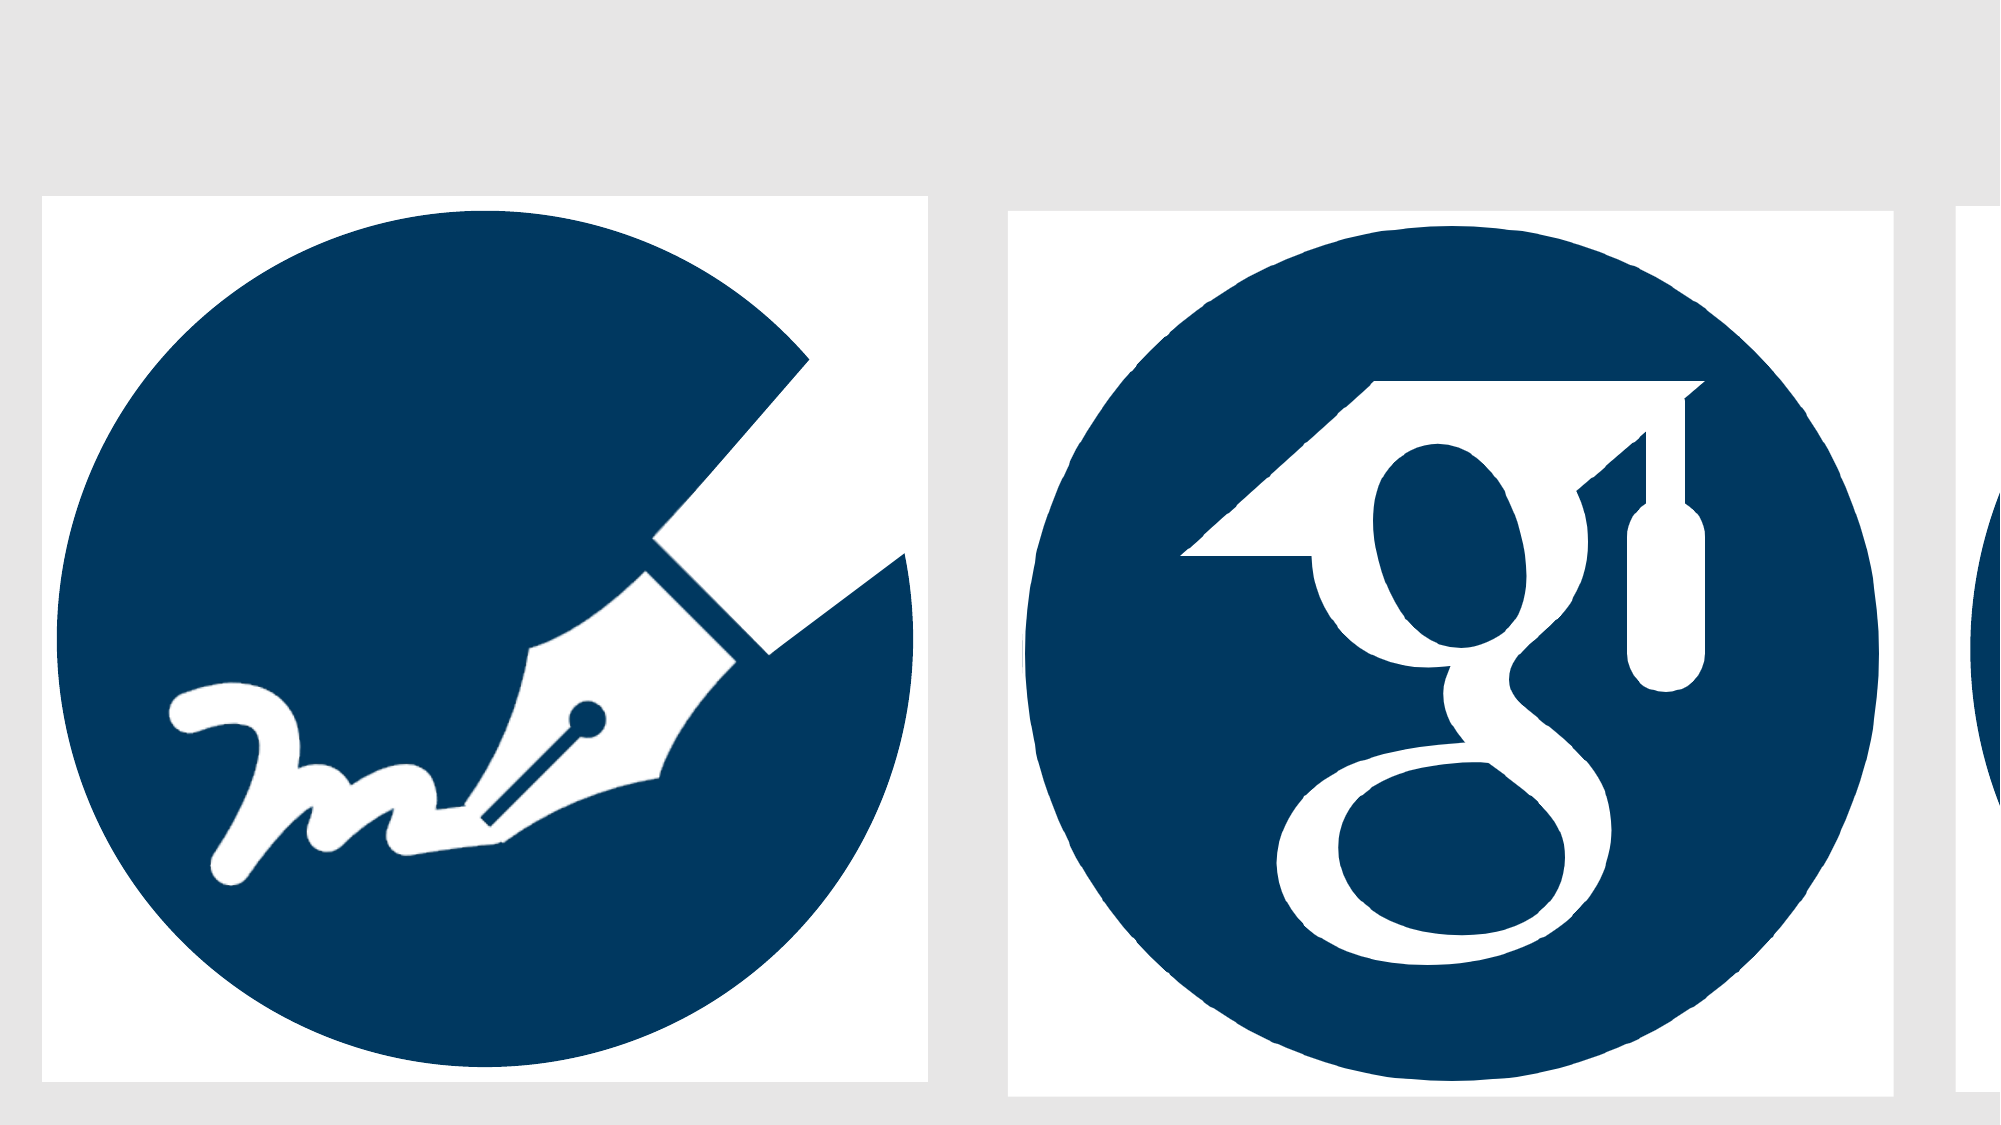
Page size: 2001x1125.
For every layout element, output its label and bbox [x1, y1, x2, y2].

text_box [42, 195, 928, 1082]
text_box [1955, 206, 2000, 1093]
text_box [1007, 210, 1894, 1097]
